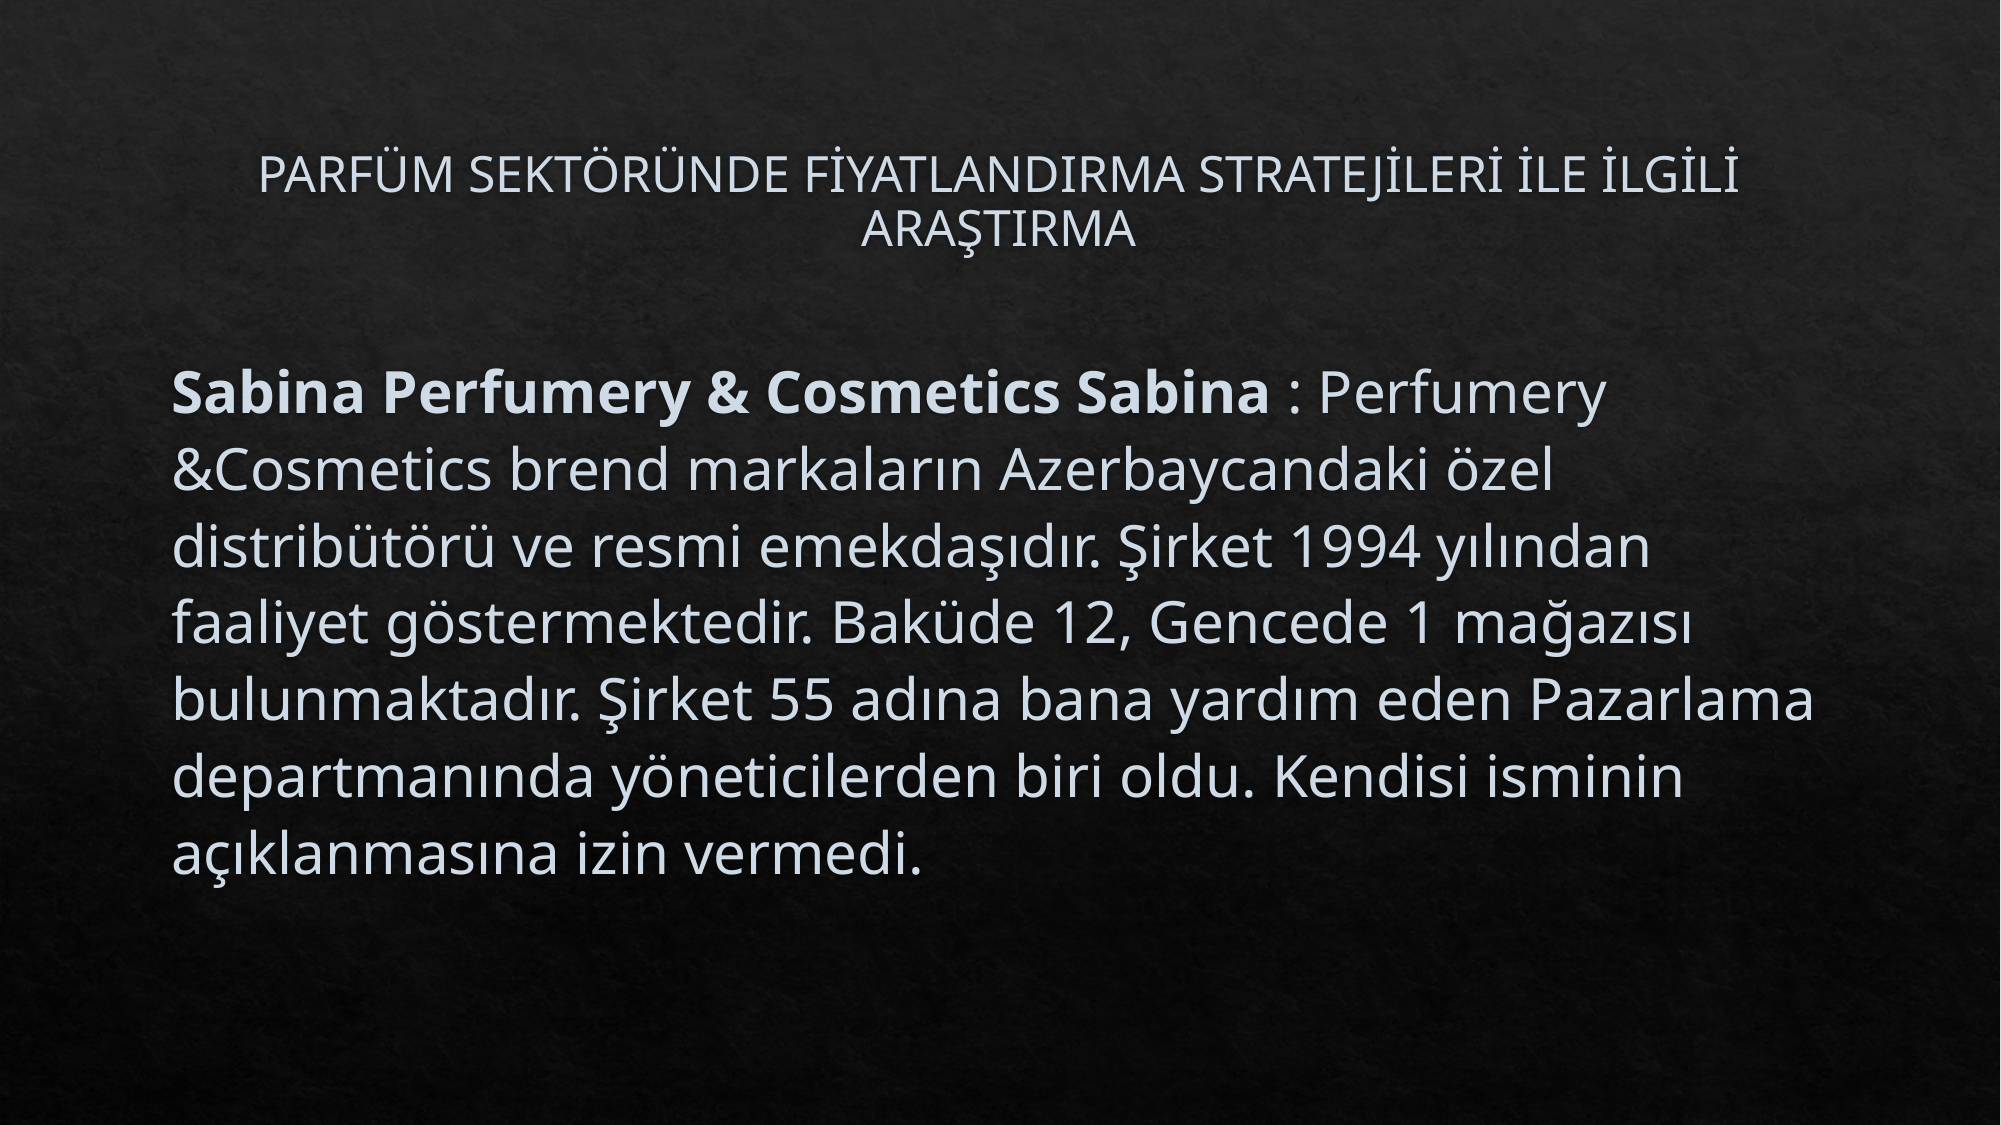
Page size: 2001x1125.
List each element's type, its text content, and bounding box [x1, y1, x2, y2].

list Sabina Perfumery & Cosmetics Sabina : Perfumery &Cosmetics brend markaların Azerbaycandaki özel distribütörü ve resmi emekdaşıdır. Şirket 1994 yılından faaliyet göstermektedir. Baküde 12, Gencede 1 mağazısı bulunmaktadır. Şirket 55 adına bana yardım eden Pazarlama departmanında yöneticilerden biri oldu. Kendisi isminin açıklanmasına izin vermedi. [149, 340, 1849, 950]
title PARFÜM SEKTÖRÜNDE FİYATLANDIRMA STRATEJİLERİ İLE İLGİLİ ARAŞTIRMA [149, 99, 1849, 307]
